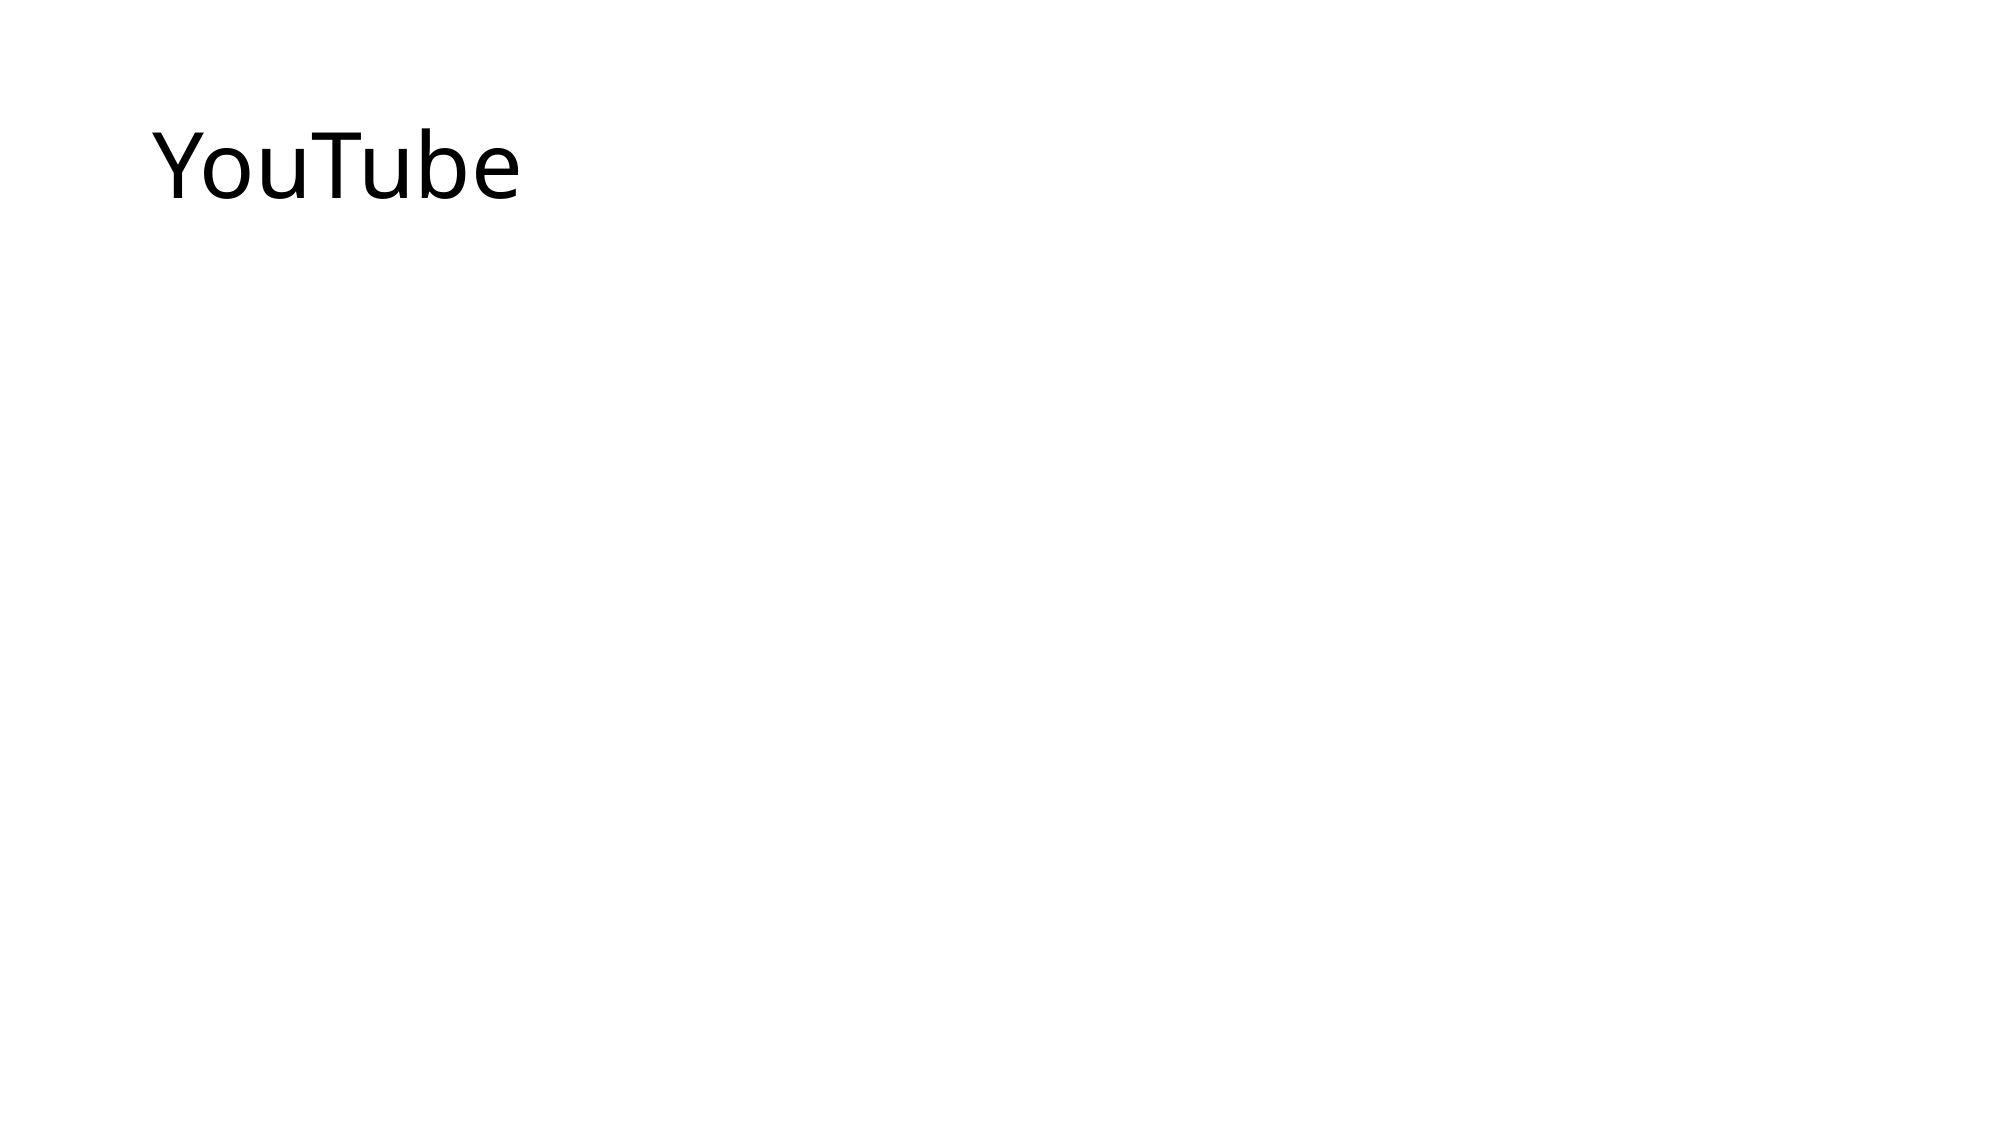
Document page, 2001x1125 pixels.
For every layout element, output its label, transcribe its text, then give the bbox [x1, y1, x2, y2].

title YouTube [137, 59, 1863, 278]
